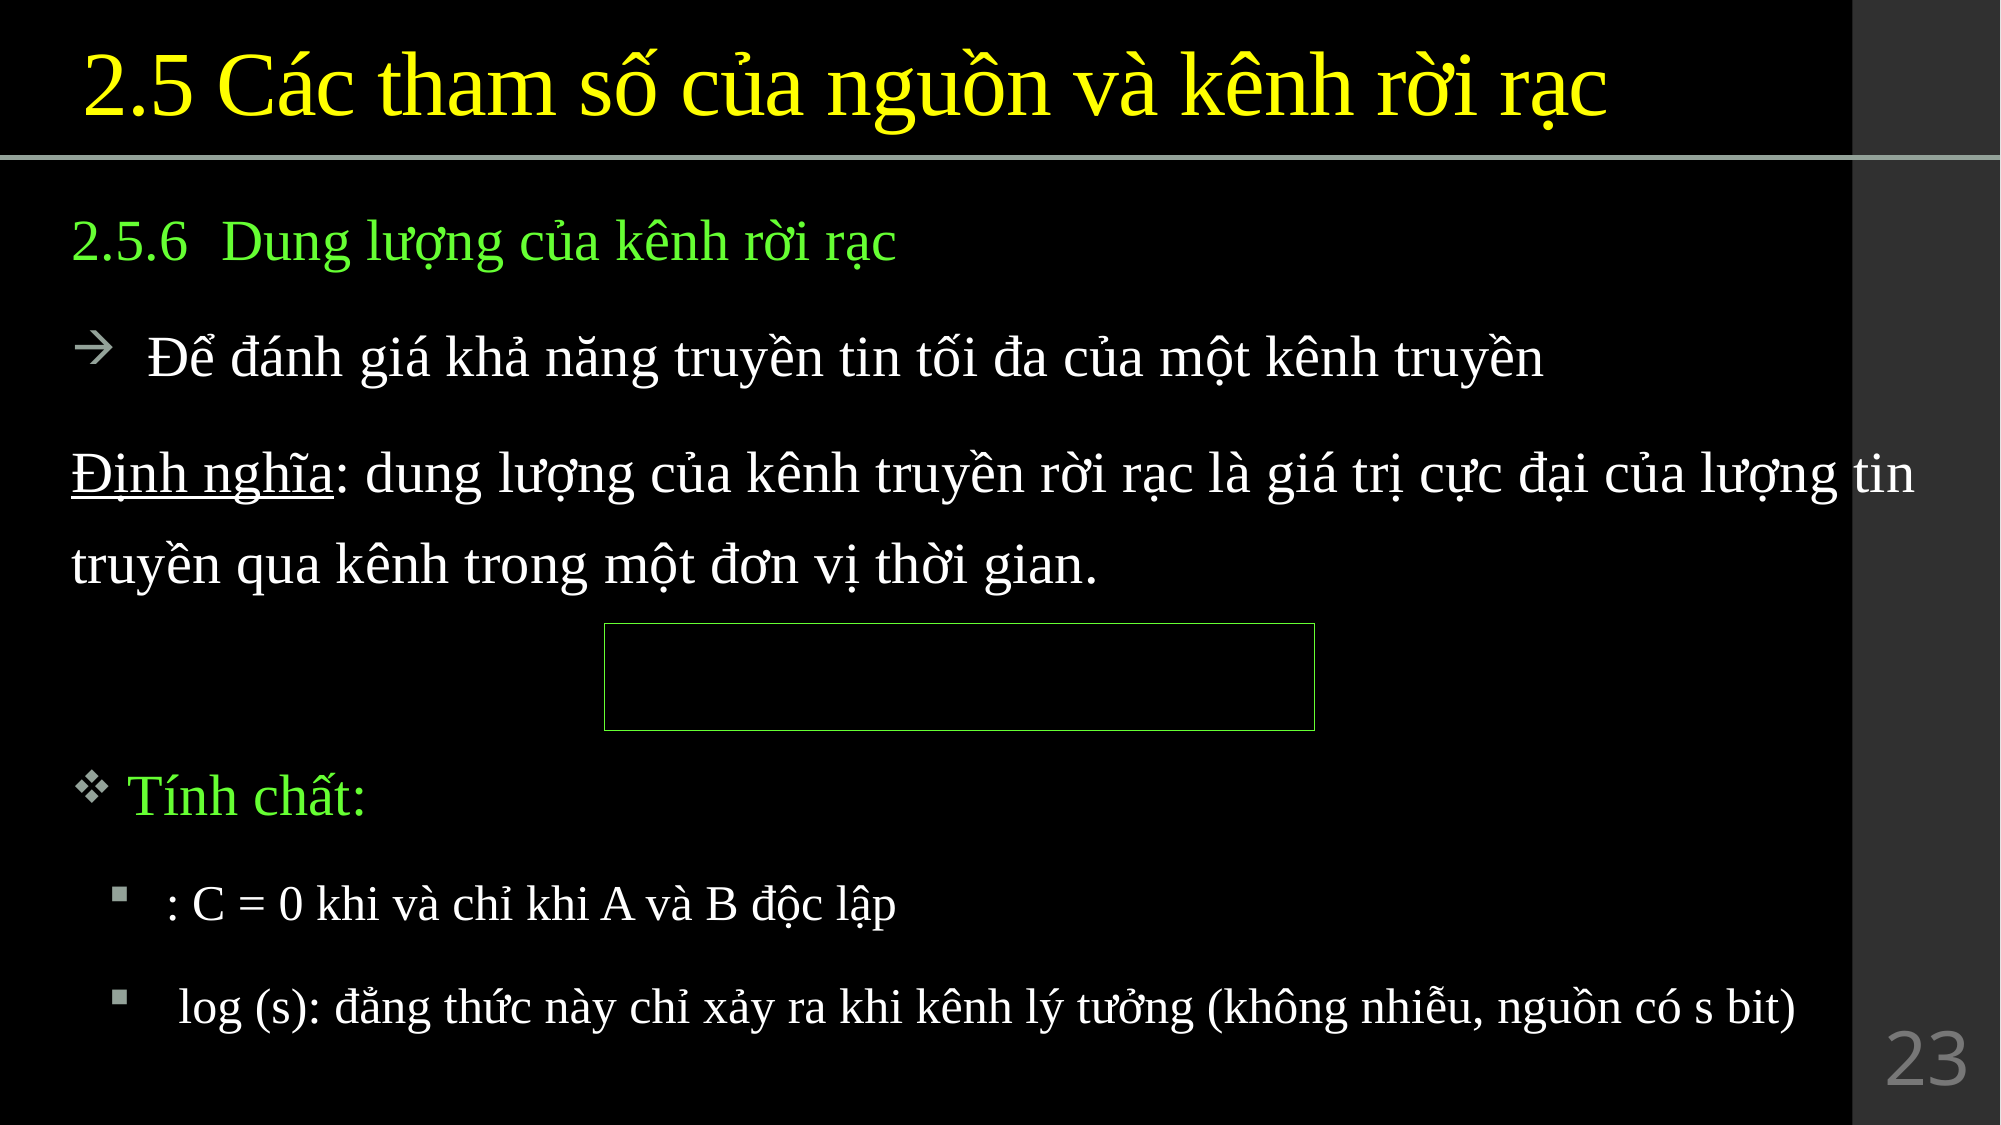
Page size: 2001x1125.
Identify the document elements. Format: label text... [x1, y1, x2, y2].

title 2.5 Các tham số của nguồn và kênh rời rạc [67, 0, 1853, 142]
slide_number 23 [1852, 1012, 2000, 1110]
